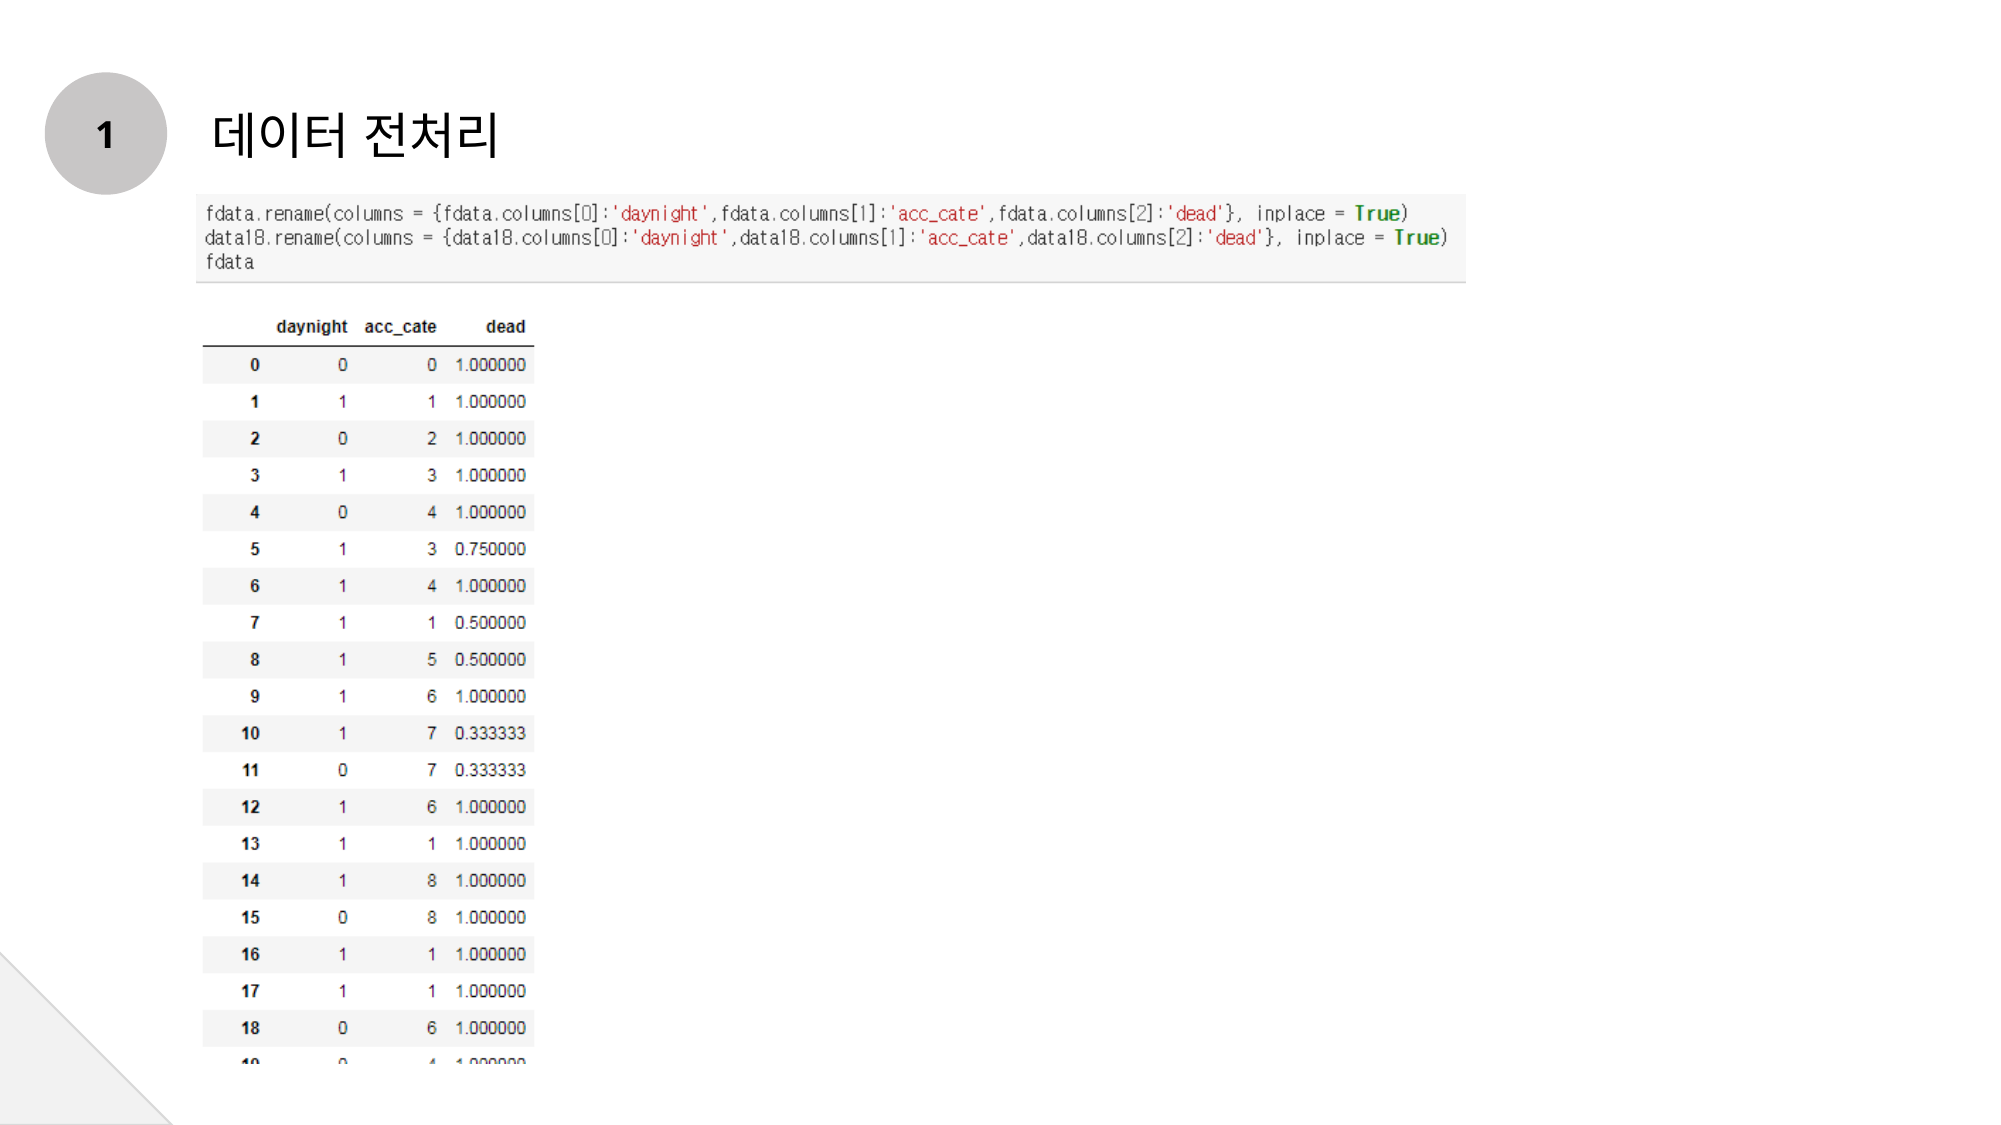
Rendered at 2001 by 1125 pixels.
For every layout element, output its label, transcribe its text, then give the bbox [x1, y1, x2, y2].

text_box 데이터 전처리 [196, 97, 764, 173]
text_box [43, 71, 169, 196]
picture [196, 194, 1466, 1064]
text_box 1 [80, 103, 132, 163]
